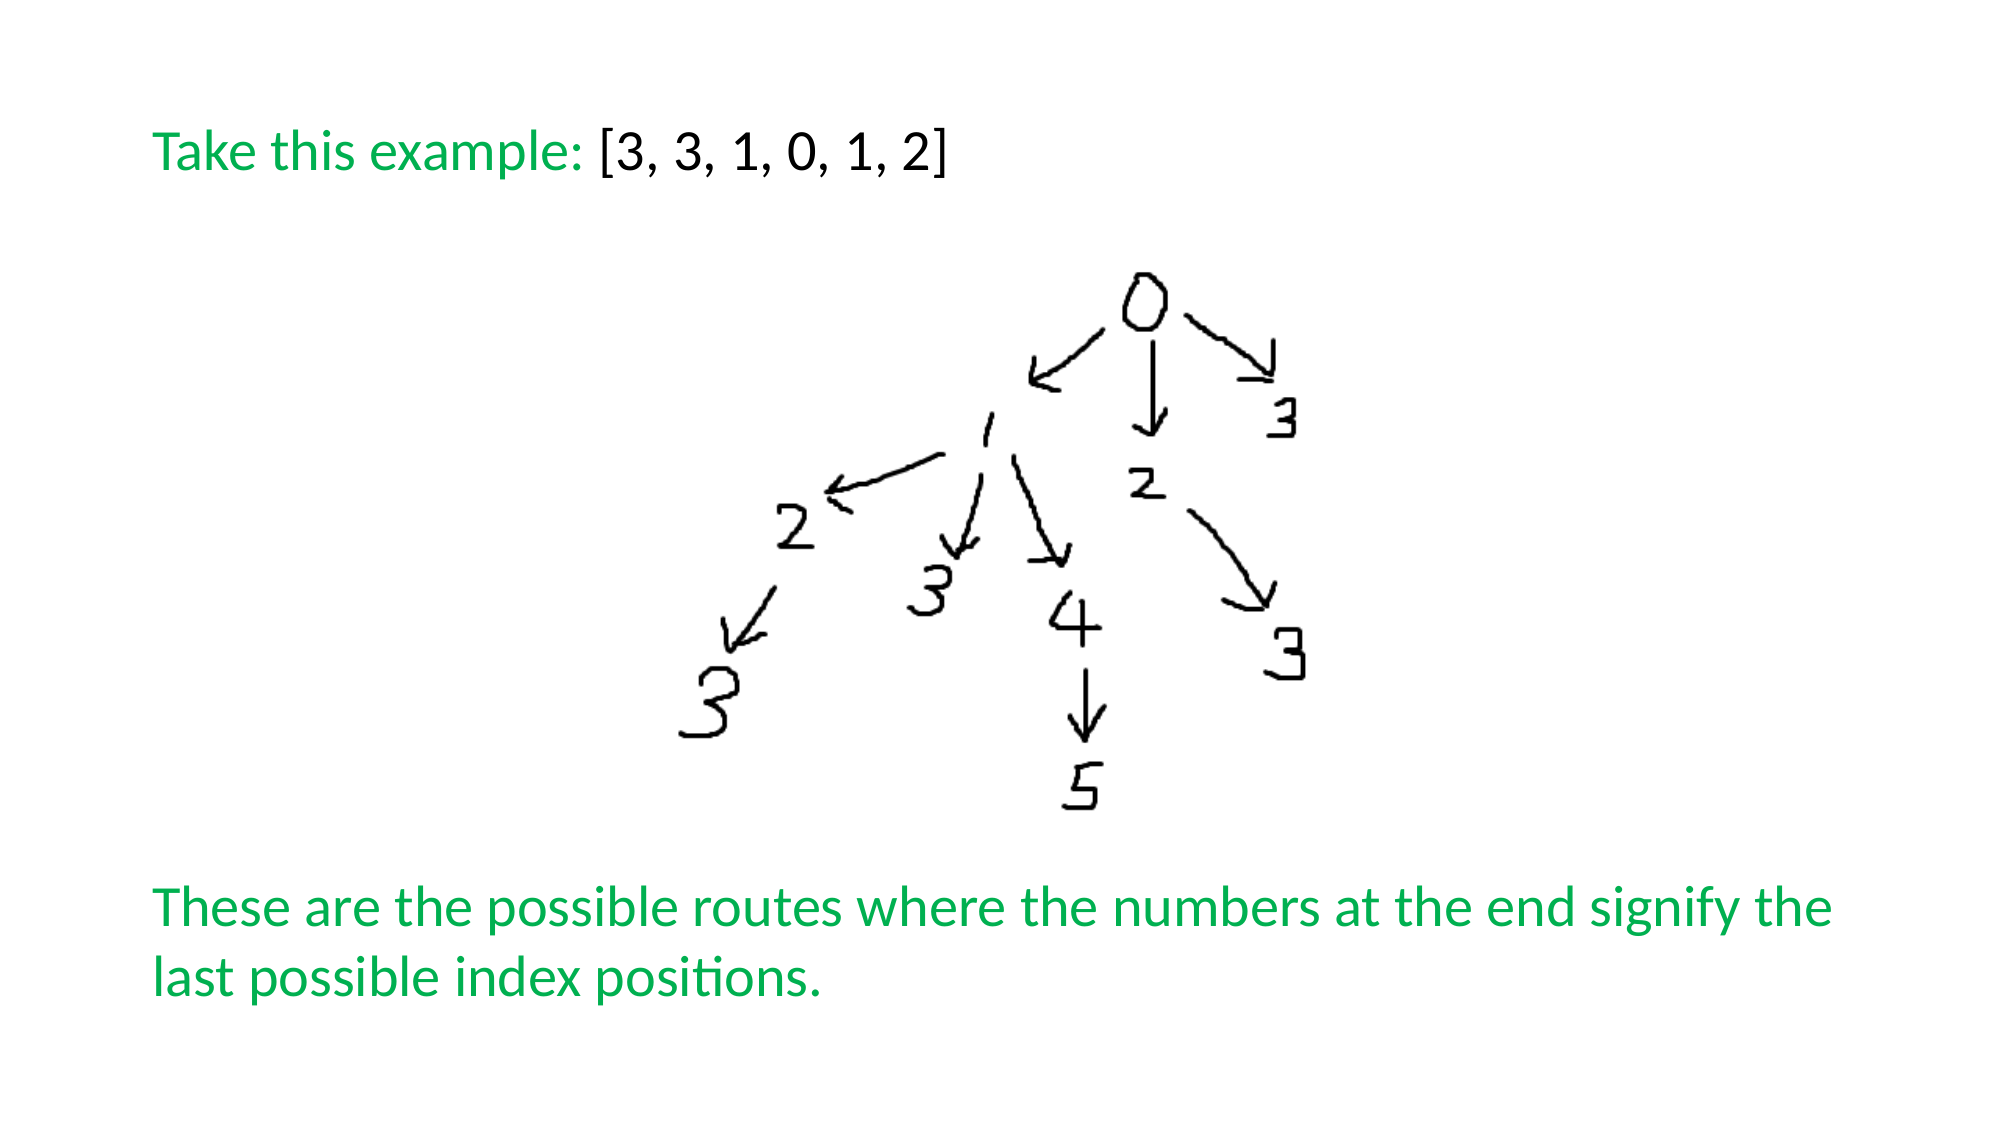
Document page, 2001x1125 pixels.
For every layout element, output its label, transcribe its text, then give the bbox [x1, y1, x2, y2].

text_box These are the possible routes where the numbers at the end signify the last possible index positions. [137, 838, 1863, 1037]
picture [660, 260, 1340, 865]
text_box Take this example: [3, 3, 1, 0, 1, 2] [137, 87, 1863, 206]
